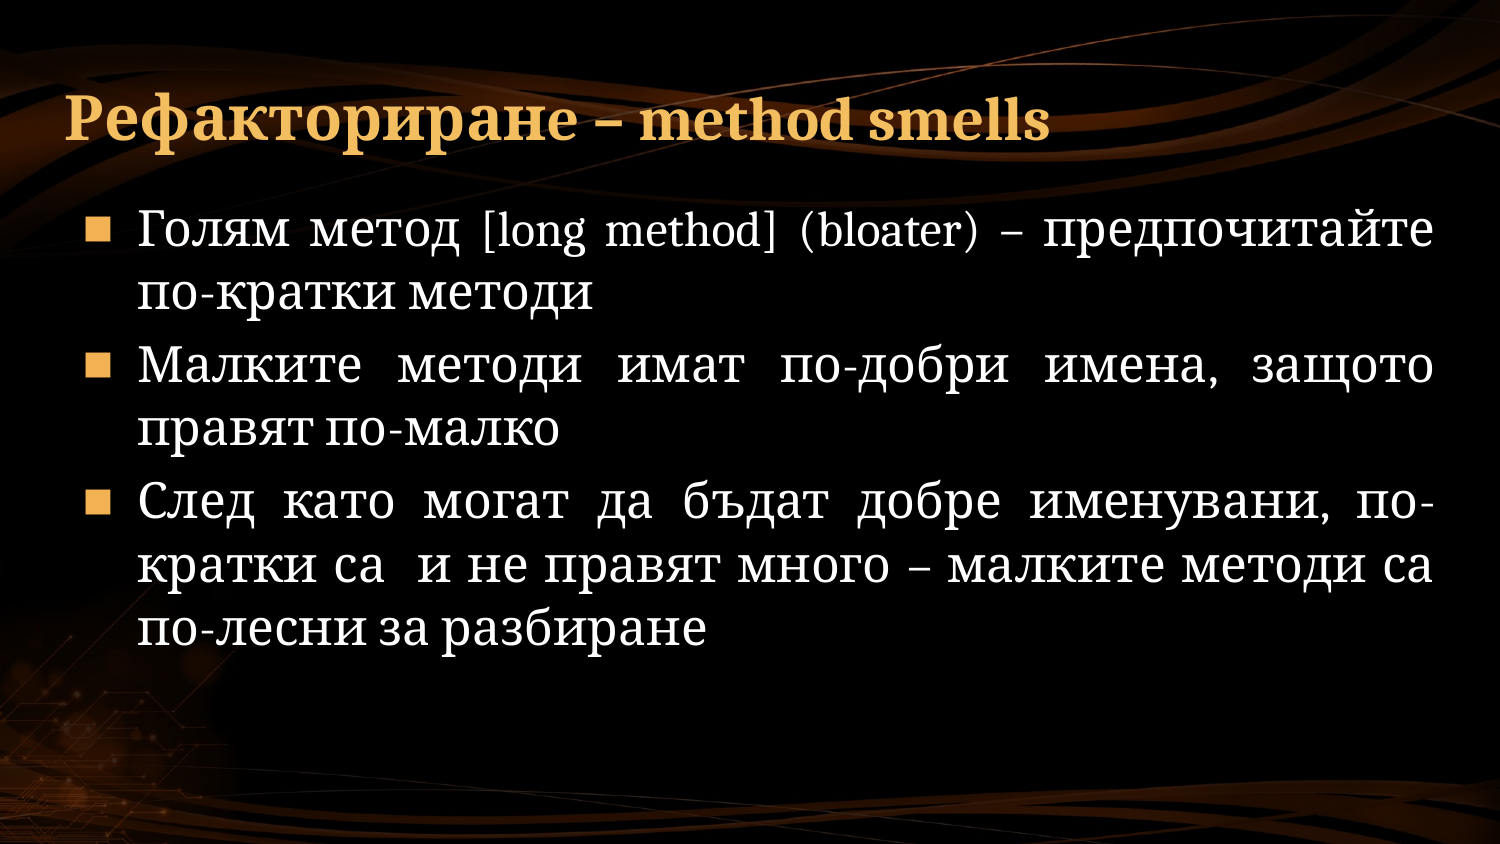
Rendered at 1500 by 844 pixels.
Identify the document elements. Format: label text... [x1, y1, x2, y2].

list Голям метод [long method] (bloater) – предпочитайте по-кратки методи Малките методи имат по-добри имена, защото правят по-малко След като могат да бъдат добре именувани, по-кратки са и не правят много – малките методи са по-лесни за разбиране [51, 189, 1449, 750]
picture [0, 0, 1500, 844]
title Рефакториранe – method smells [51, 72, 1449, 167]
